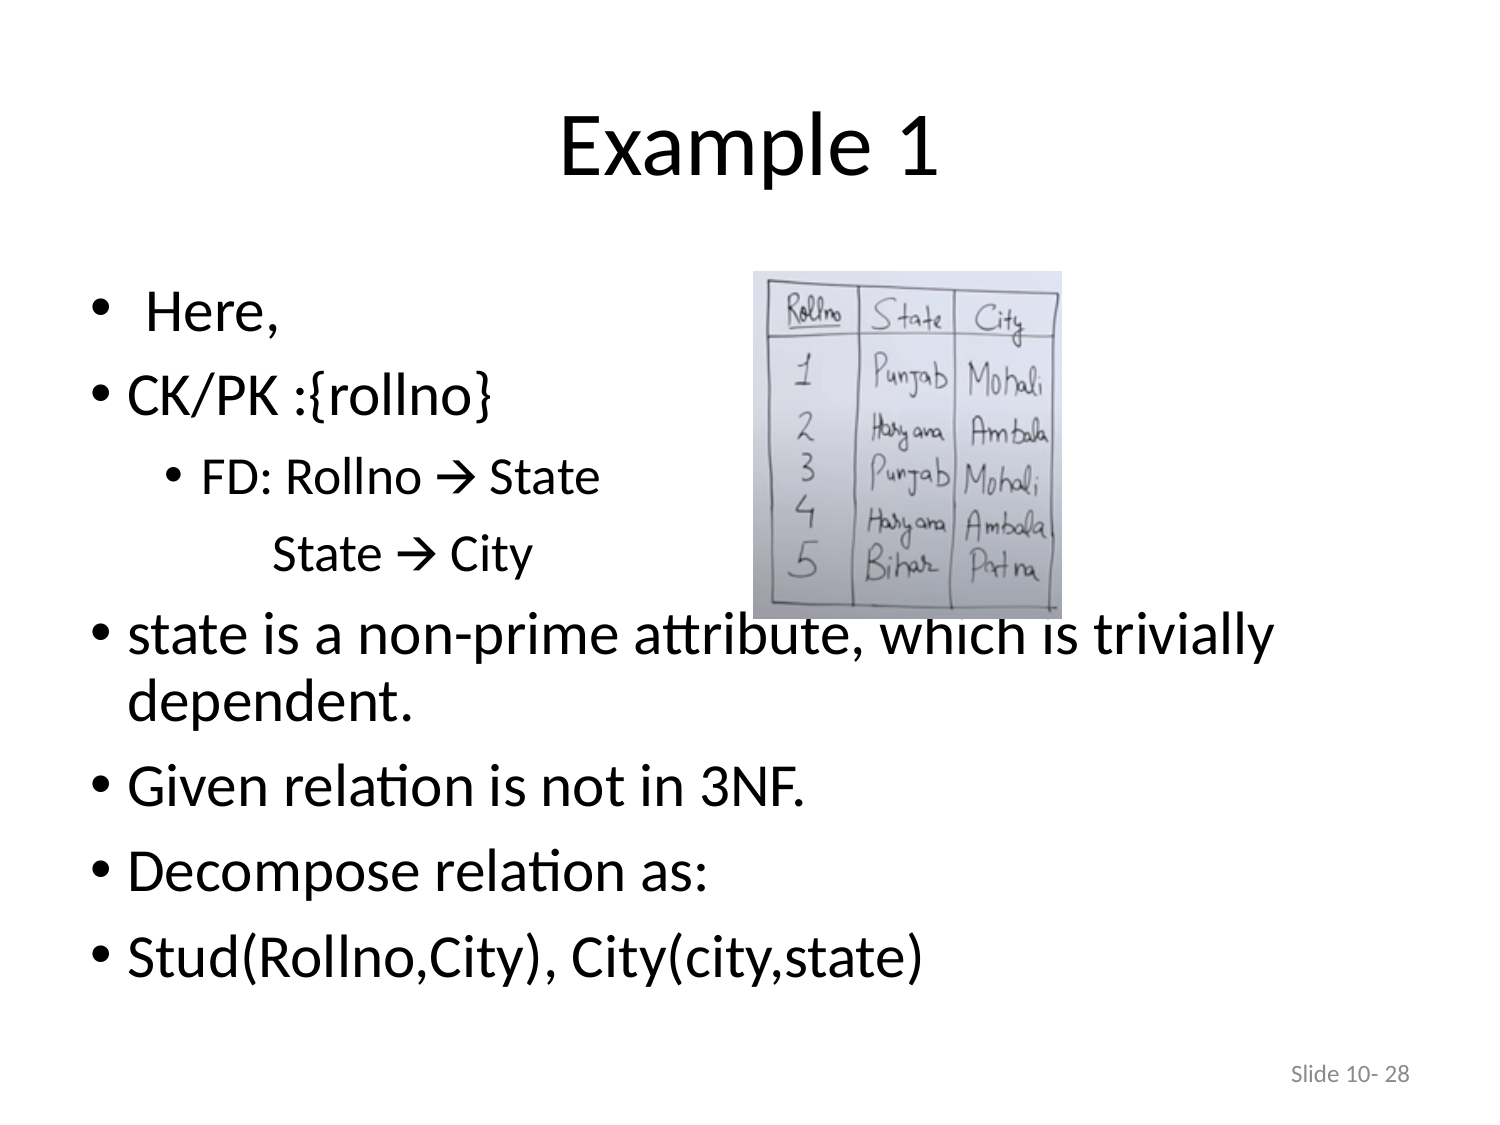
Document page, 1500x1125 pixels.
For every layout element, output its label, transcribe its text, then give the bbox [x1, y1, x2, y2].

picture [753, 271, 1062, 619]
list Here, CK/PK :{rollno} FD: Rollno 🡪 State State 🡪 City state is a non-prime attribute, which is trivially dependent. Given relation is not in 3NF. Decompose relation as: Stud(Rollno,City), City(city,state) [75, 262, 1425, 1005]
slide_number Slide 10- 28 [1074, 1042, 1425, 1103]
title Example 1 [75, 45, 1425, 233]
